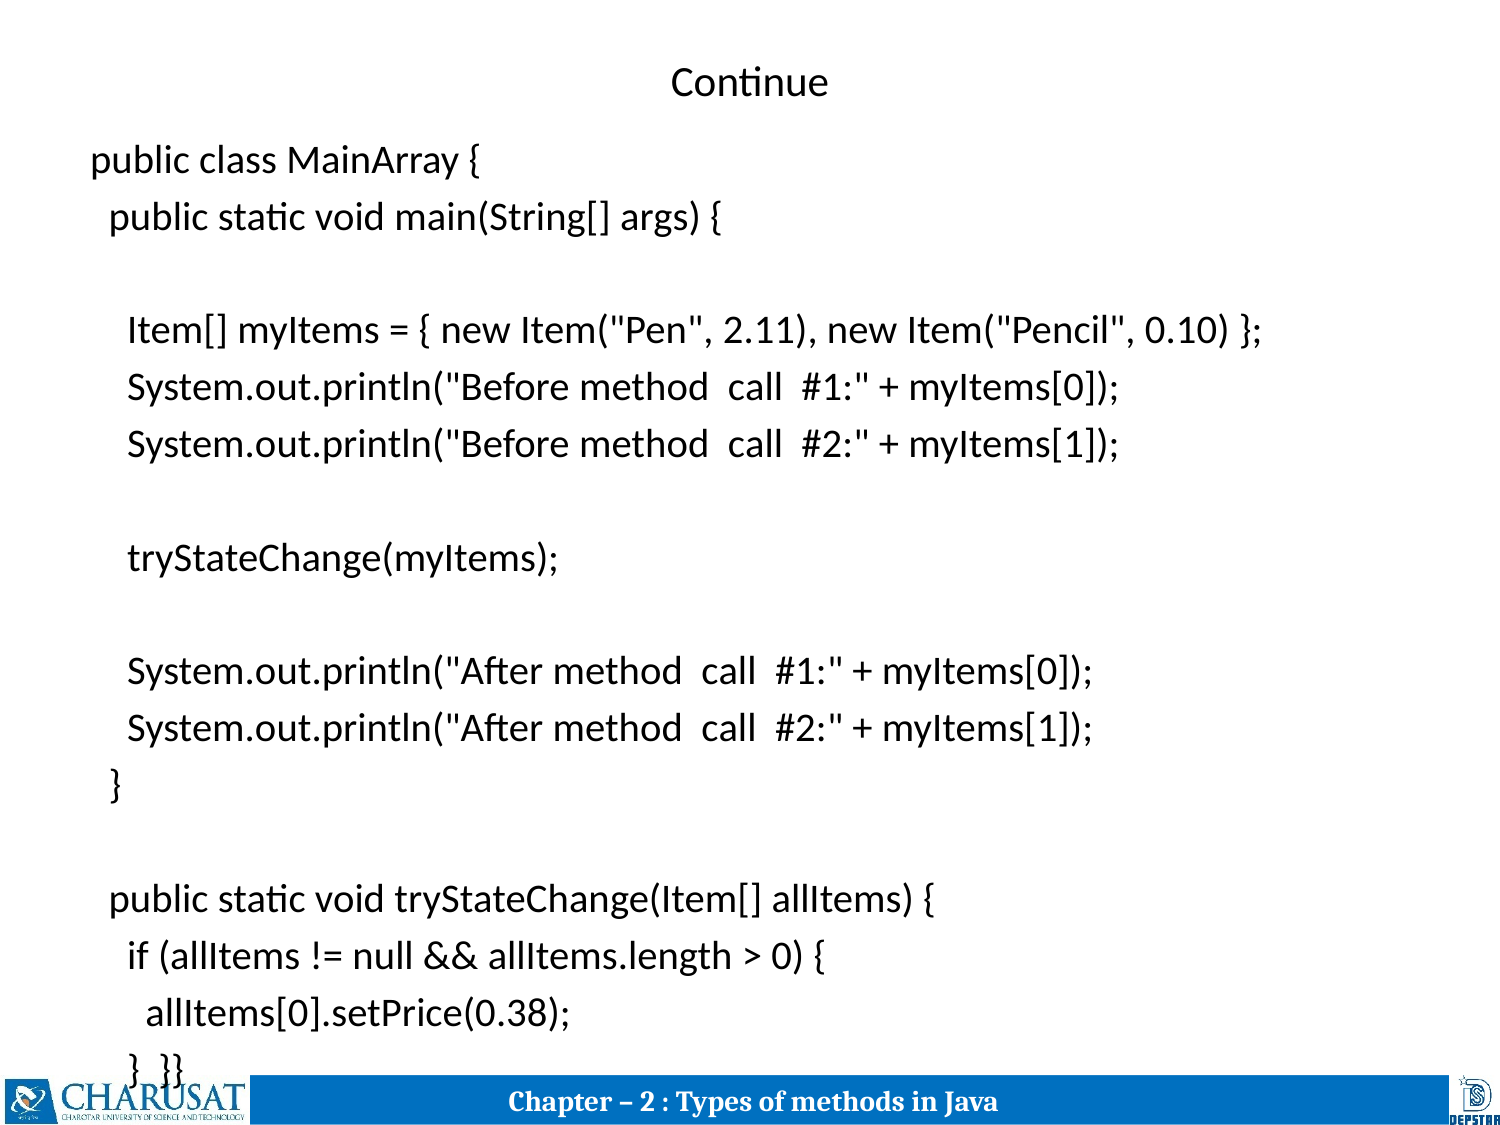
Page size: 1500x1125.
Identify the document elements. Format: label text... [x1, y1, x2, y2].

title Continue [75, 45, 1425, 113]
picture [0, 1075, 250, 1125]
picture [1449, 1100, 1500, 1125]
list public class MainArray { public static void main(String[] args) { Item[] myItems = { new Item("Pen", 2.11), new Item("Pencil", 0.10) }; System.out.println("Before method call #1:" + myItems[0]); System.out.println("Before method call #2:" + myItems[1]); tryStateChange(myItems); System.out.println("After method call #1:" + myItems[0]); System.out.println("After method call #2:" + myItems[1]); } public static void tryStateChange(Item[] allItems) { if (allItems != null && allItems.length > 0) { allItems[0].setPrice(0.38); } }} [75, 125, 1500, 1100]
